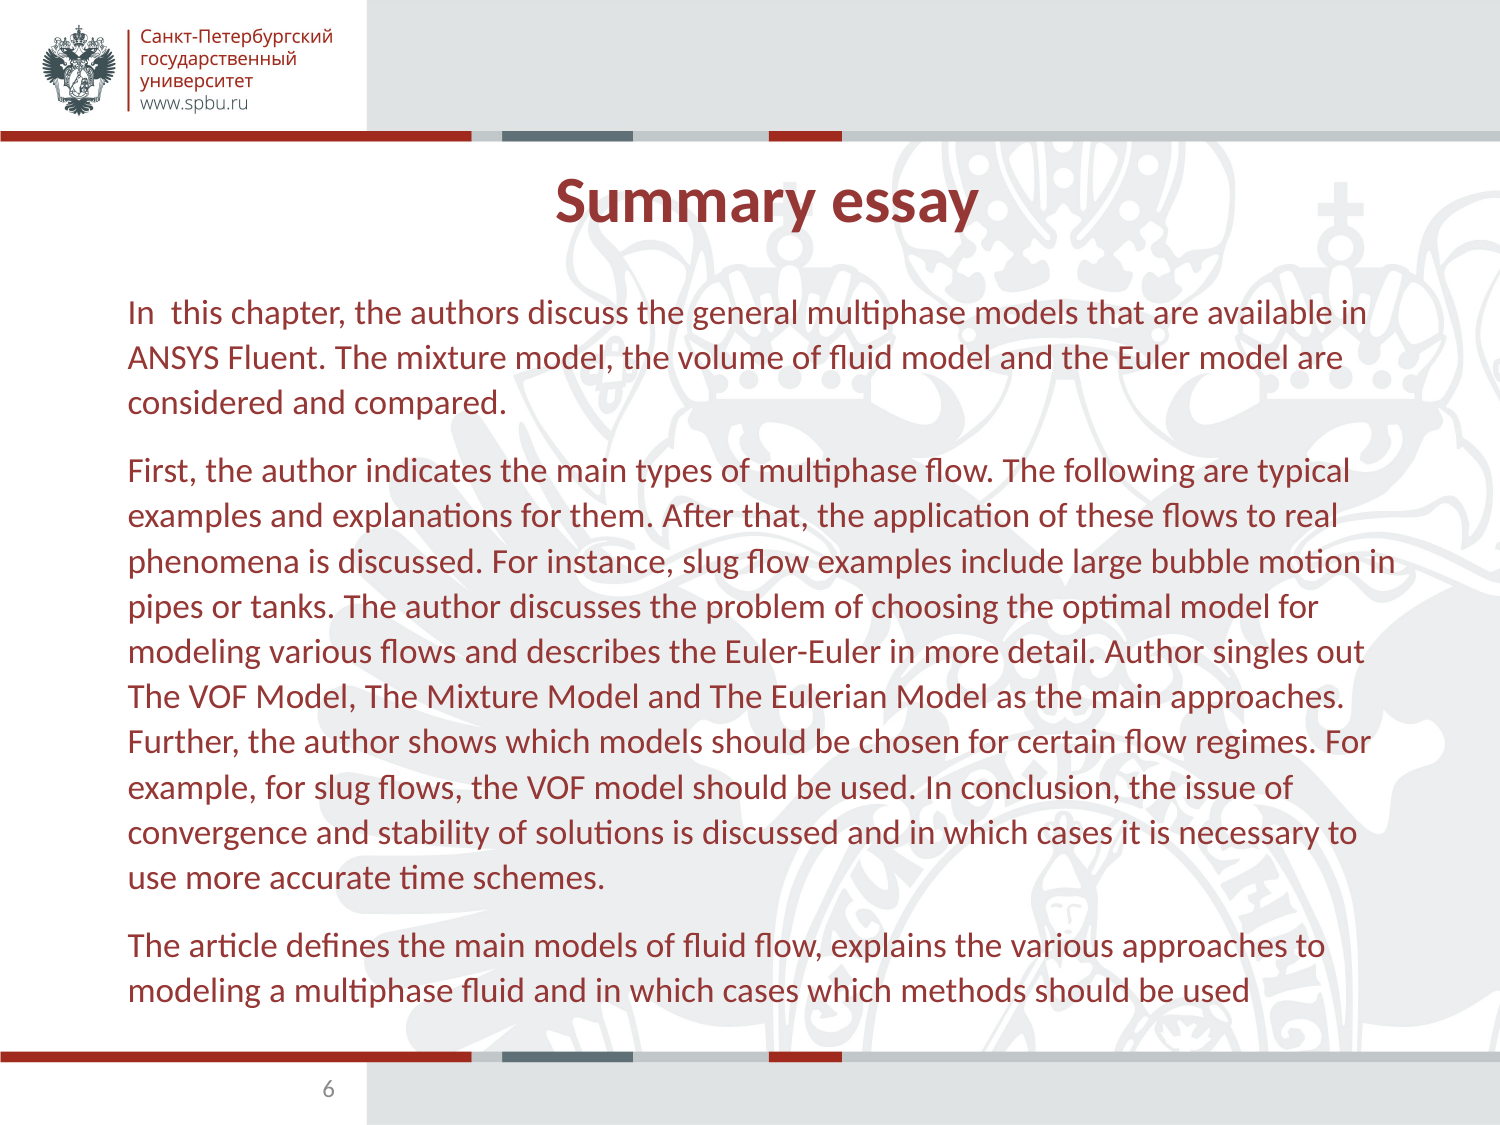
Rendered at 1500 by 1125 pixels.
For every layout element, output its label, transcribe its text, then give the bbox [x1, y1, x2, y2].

slide_number 6 [0, 1057, 350, 1118]
title Summary essay [112, 149, 1424, 244]
subtitle In this chapter, the authors discuss the general multiphase models that are available in ANSYS Fluent. The mixture model, the volume of fluid model and the Euler model are considered and compared. First, the author indicates the main types of multiphase flow. The following are typical examples and explanations for them. After that, the application of these flows to real phenomena is discussed. For instance, slug flow examples include large bubble motion in pipes or tanks. The author discusses the problem of choosing the optimal model for modeling various flows and describes the Euler-Euler in more detail. Author singles out The VOF Model, The Mixture Model and The Eulerian Model as the main approaches. Further, the author shows which models should be chosen for certain flow regimes. For example, for slug flows, the VOF model should be used. In conclusion, the issue of convergence and stability of solutions is discussed and in which cases it is necessary to use more accurate time schemes. The article defines the main models of fluid flow, explains the various approaches to modeling a multiphase fluid and in which cases which methods should be used [112, 278, 1424, 1024]
picture [0, 0, 1500, 1125]
